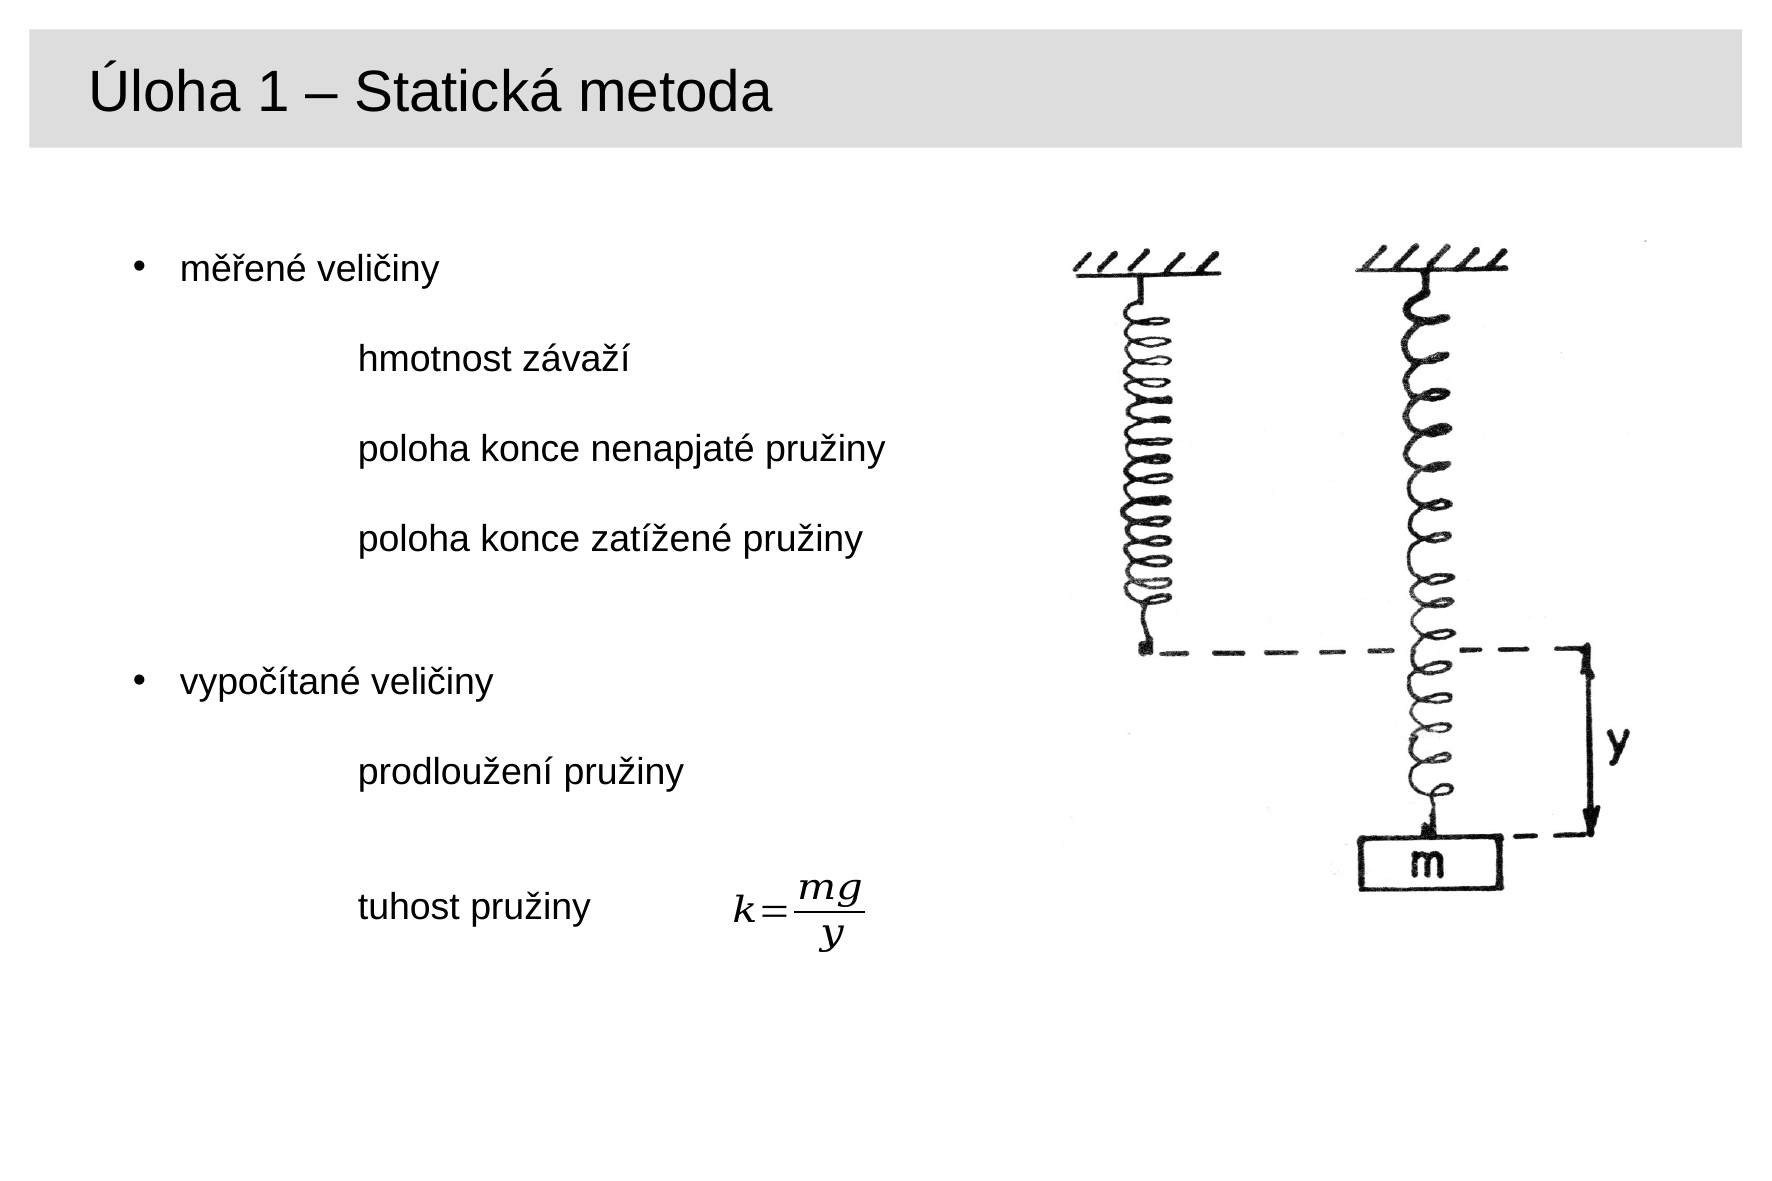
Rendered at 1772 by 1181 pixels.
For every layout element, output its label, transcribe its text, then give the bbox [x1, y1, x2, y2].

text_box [1062, 236, 1654, 907]
text_box Úloha 1 – Statická metoda [29, 29, 1743, 148]
